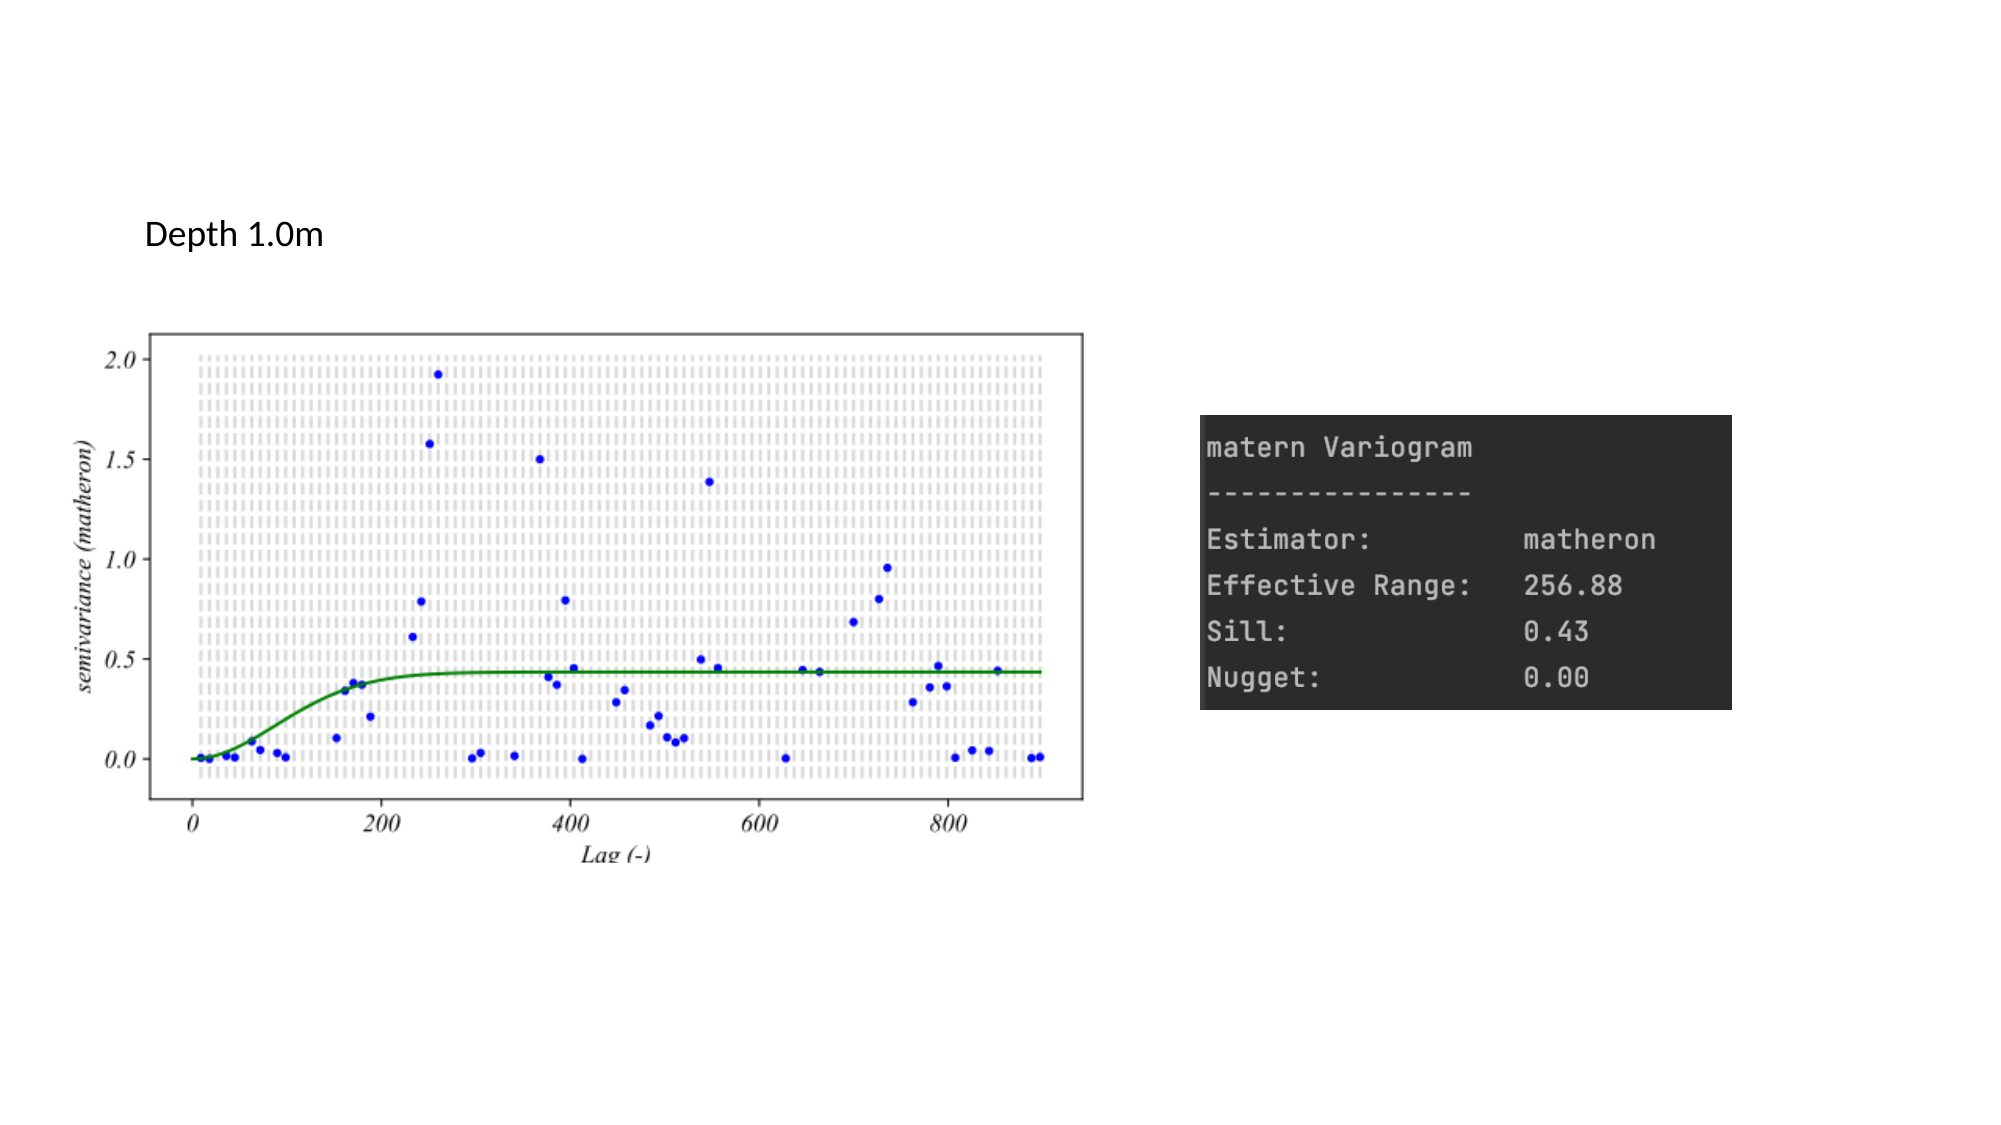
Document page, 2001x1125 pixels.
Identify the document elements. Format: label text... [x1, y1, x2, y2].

picture [0, 262, 1732, 863]
text_box Depth 1.0m [130, 201, 340, 262]
